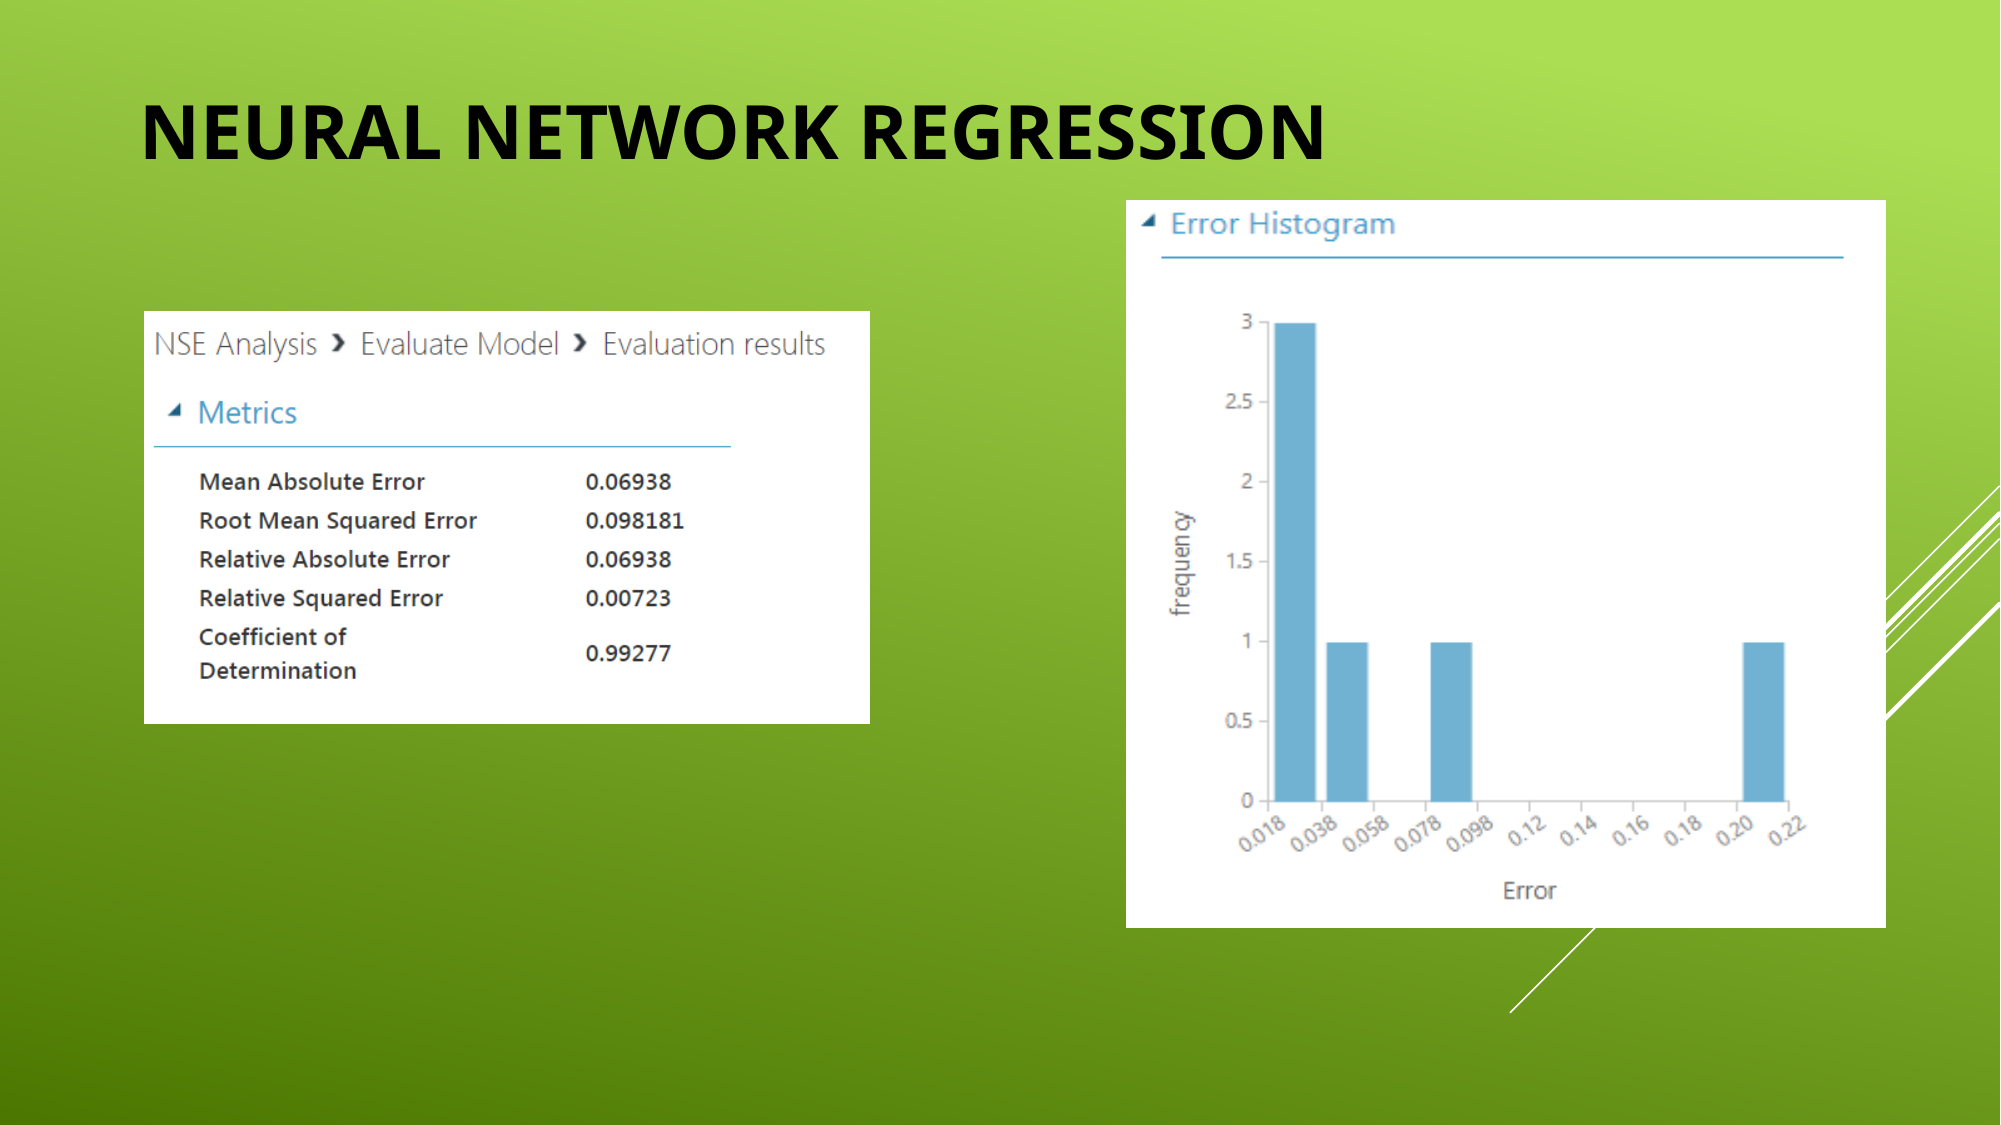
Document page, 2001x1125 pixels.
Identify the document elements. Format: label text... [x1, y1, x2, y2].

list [144, 310, 870, 724]
list NEURAL NETWORK REGRESSION [124, 64, 1474, 183]
picture [1125, 200, 1886, 928]
